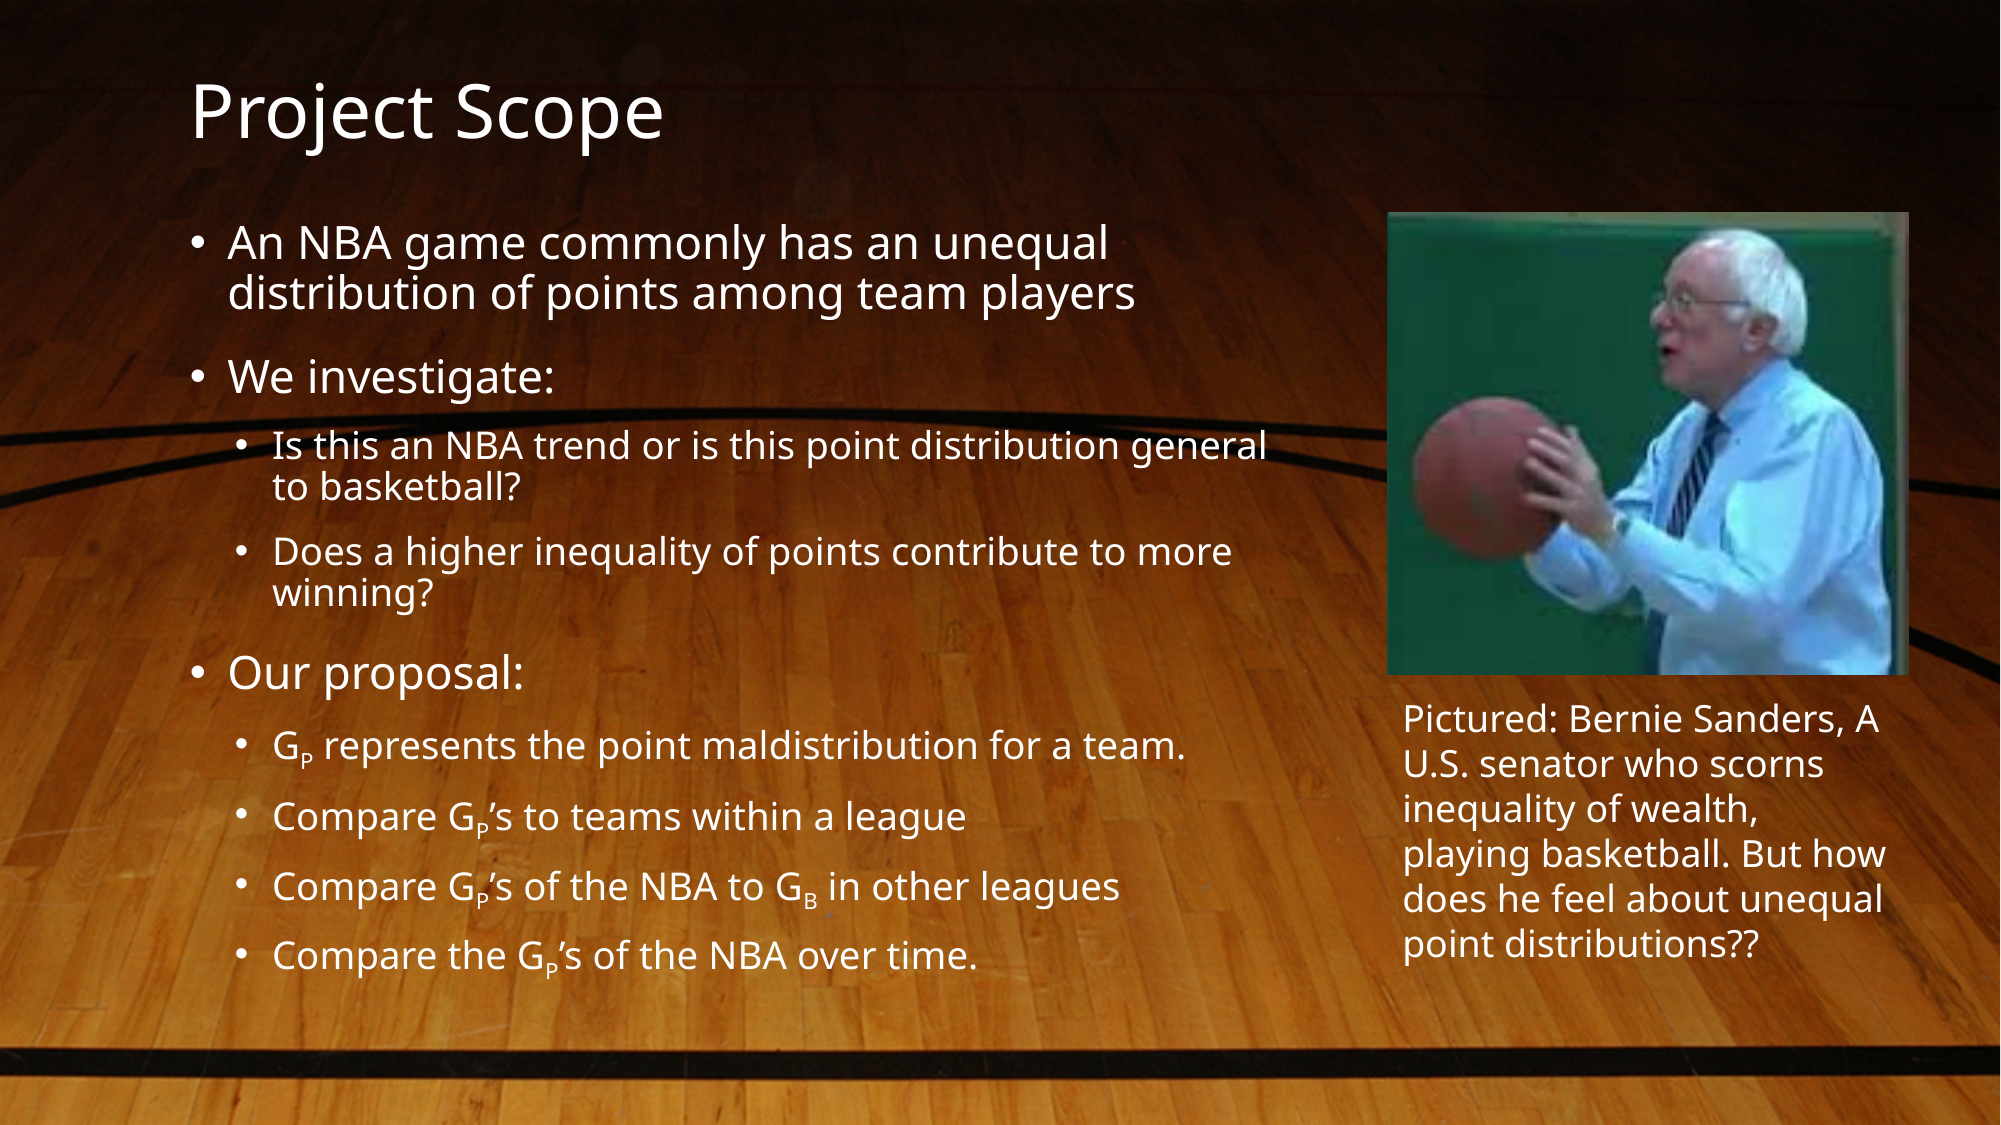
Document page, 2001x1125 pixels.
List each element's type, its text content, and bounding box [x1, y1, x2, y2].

text_box Pictured: Bernie Sanders, A U.S. senator who scorns inequality of wealth, playing basketball. But how does he feel about unequal point distributions?? [1387, 687, 1909, 973]
list An NBA game commonly has an unequal distribution of points among team players We investigate: Is this an NBA trend or is this point distribution general to basketball? Does a higher inequality of points contribute to more winning? Our proposal: GP represents the point maldistribution for a team. Compare GP’s to teams within a league Compare GP’s of the NBA to GB in other leagues Compare the GP’s of the NBA over time. [174, 212, 1300, 988]
title Project Scope [174, 50, 1825, 163]
picture [0, 0, 2001, 1125]
